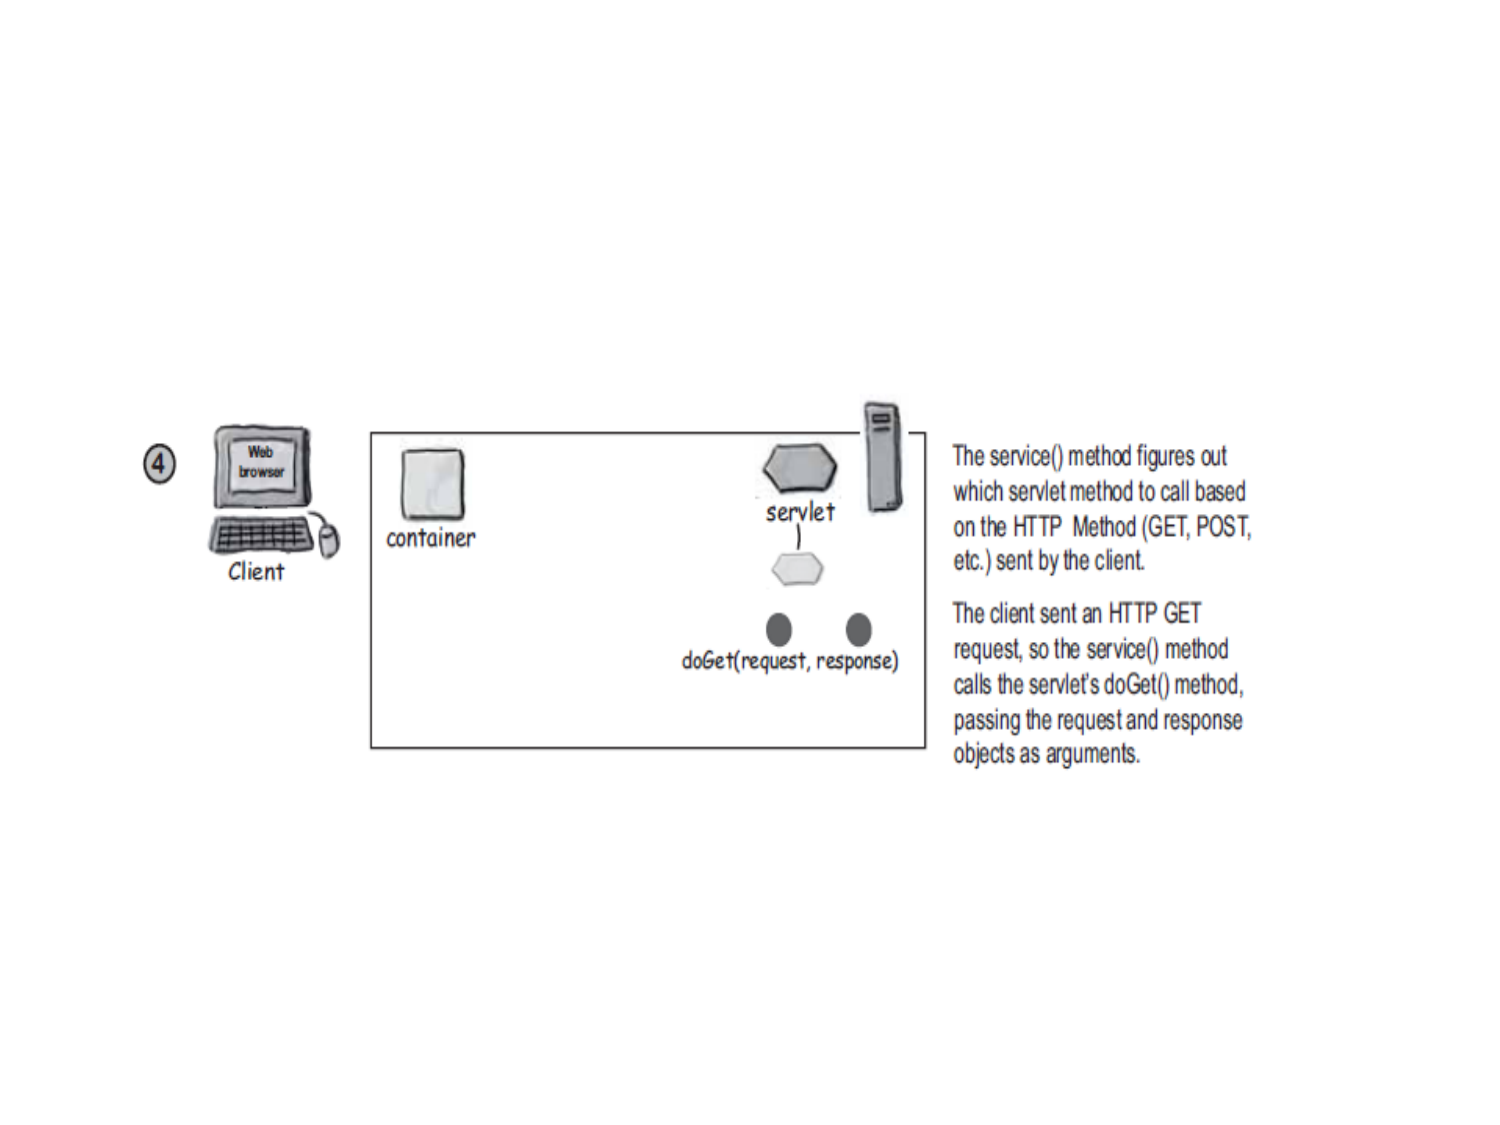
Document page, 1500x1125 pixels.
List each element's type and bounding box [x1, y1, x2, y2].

list [100, 326, 1400, 837]
